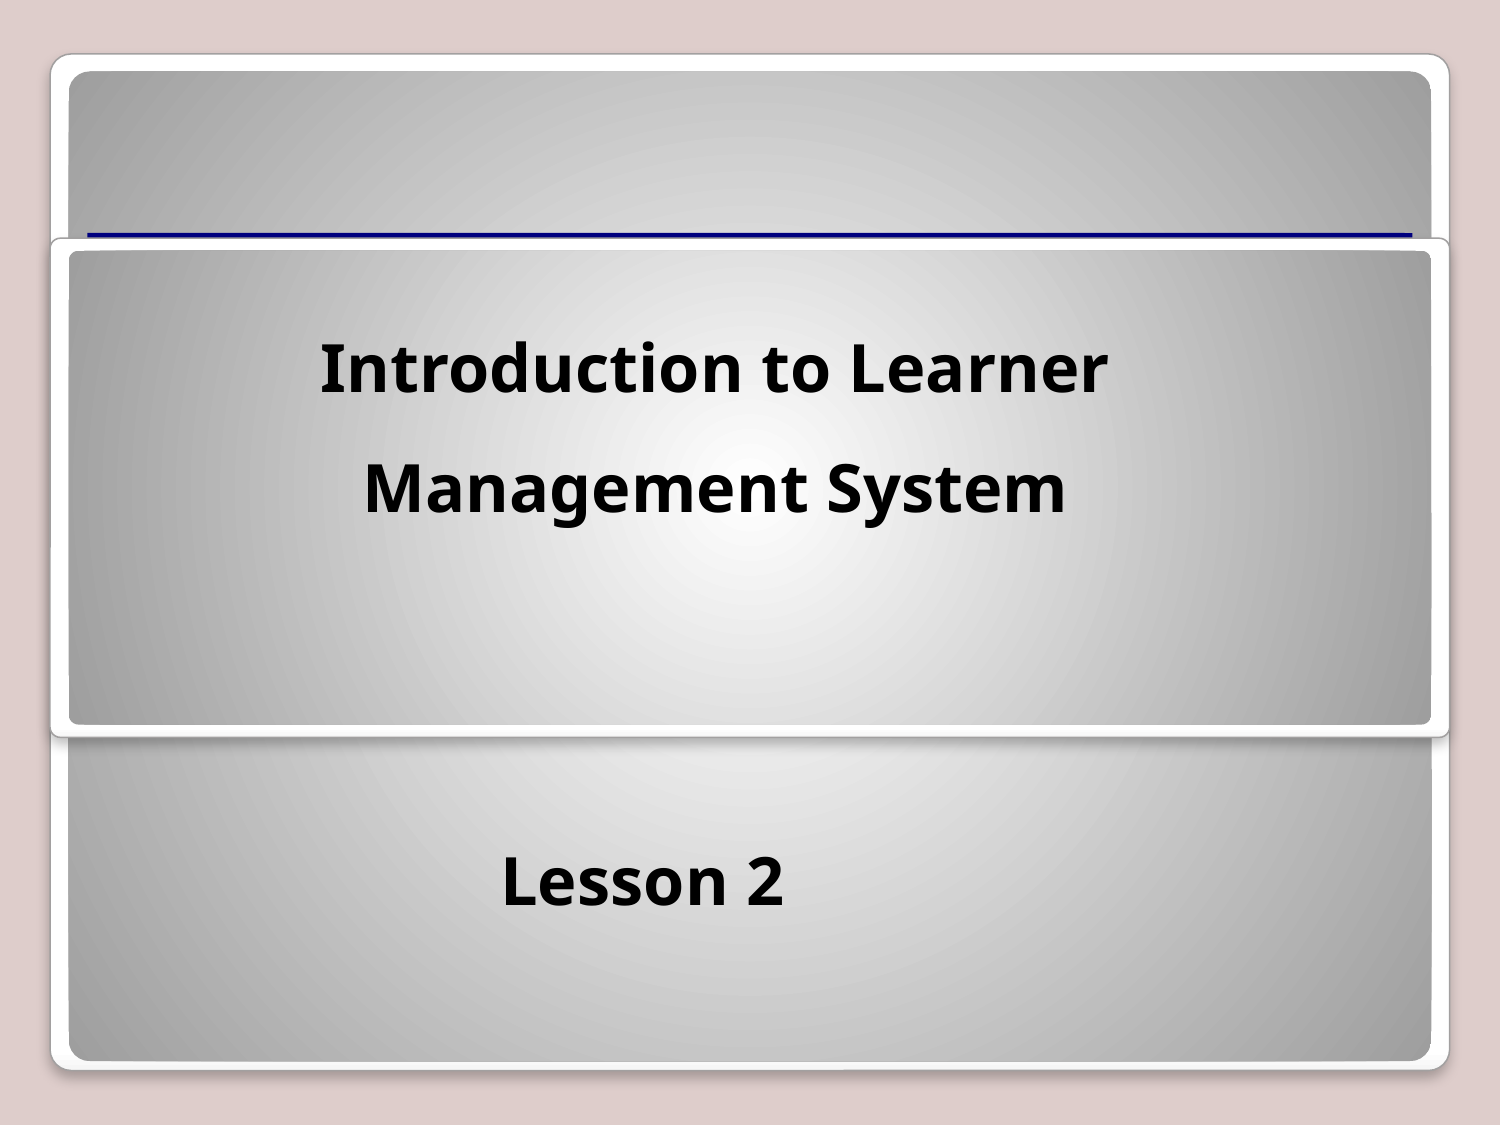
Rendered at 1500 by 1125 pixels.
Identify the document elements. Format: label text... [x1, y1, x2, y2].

text_box [49, 238, 1450, 738]
text_box Introduction to Learner Management System [318, 286, 1113, 637]
text_box [68, 250, 1432, 725]
text_box Lesson 2 [500, 838, 1170, 917]
